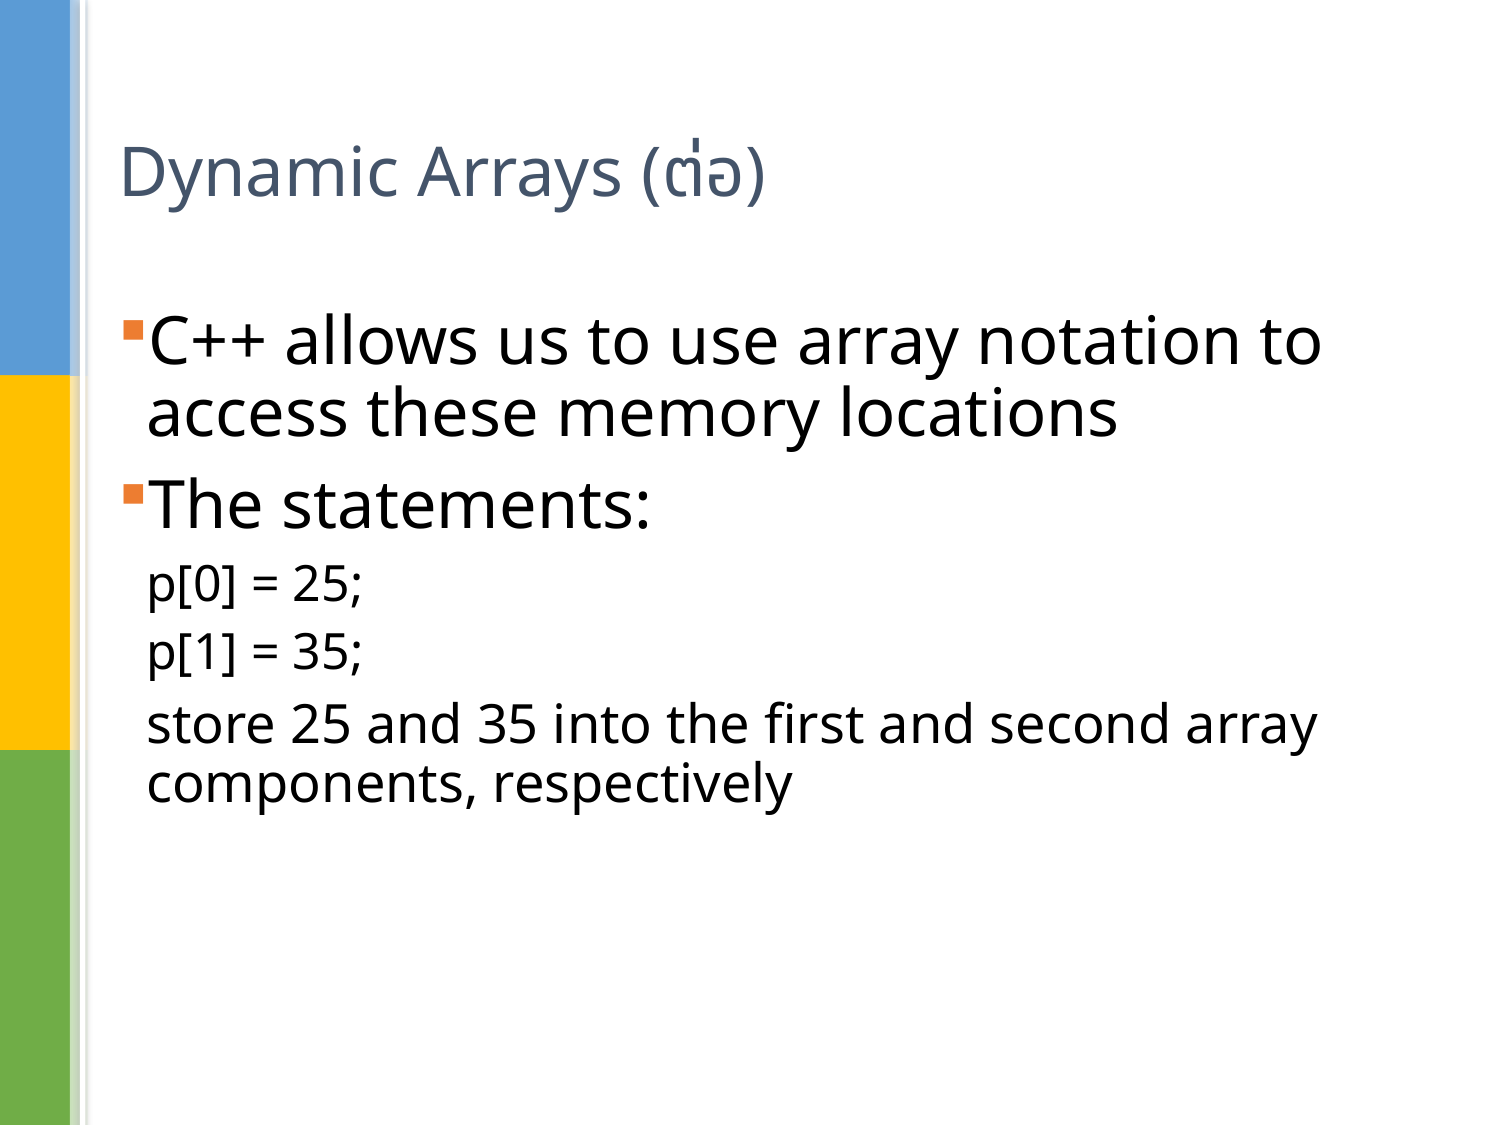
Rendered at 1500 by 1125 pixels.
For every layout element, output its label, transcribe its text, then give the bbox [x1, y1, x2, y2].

list C++ allows us to use array notation to access these memory locations The statements: p[0] = 25; p[1] = 35; store 25 and 35 into the first and second array components, respectively [103, 299, 1397, 1014]
title Dynamic Arrays (ต่อ) [103, 59, 1397, 278]
